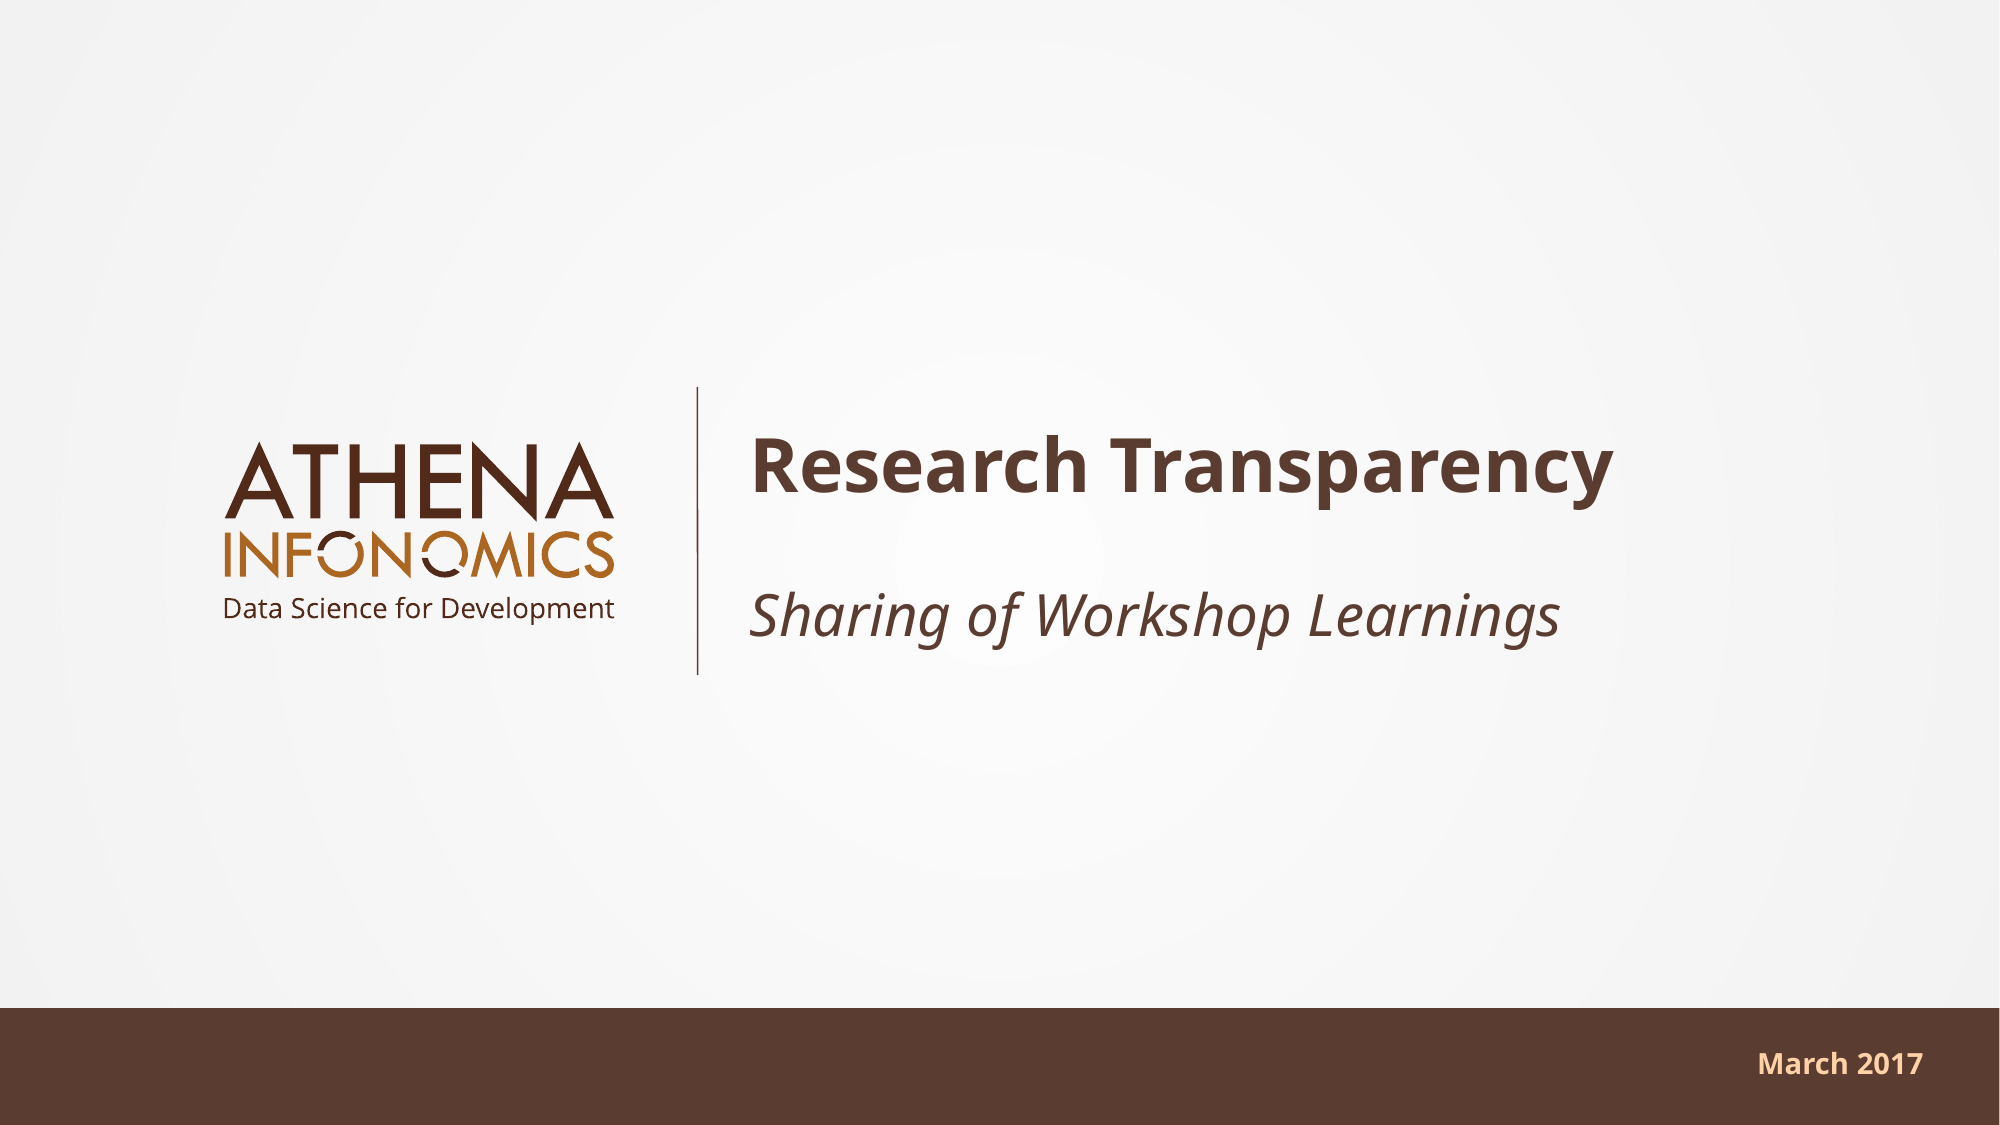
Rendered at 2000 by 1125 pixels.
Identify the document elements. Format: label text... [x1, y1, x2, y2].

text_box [749, 417, 1913, 651]
text_box March 2017 [1757, 1045, 1924, 1081]
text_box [224, 441, 615, 626]
text_box [0, 1008, 2000, 1125]
